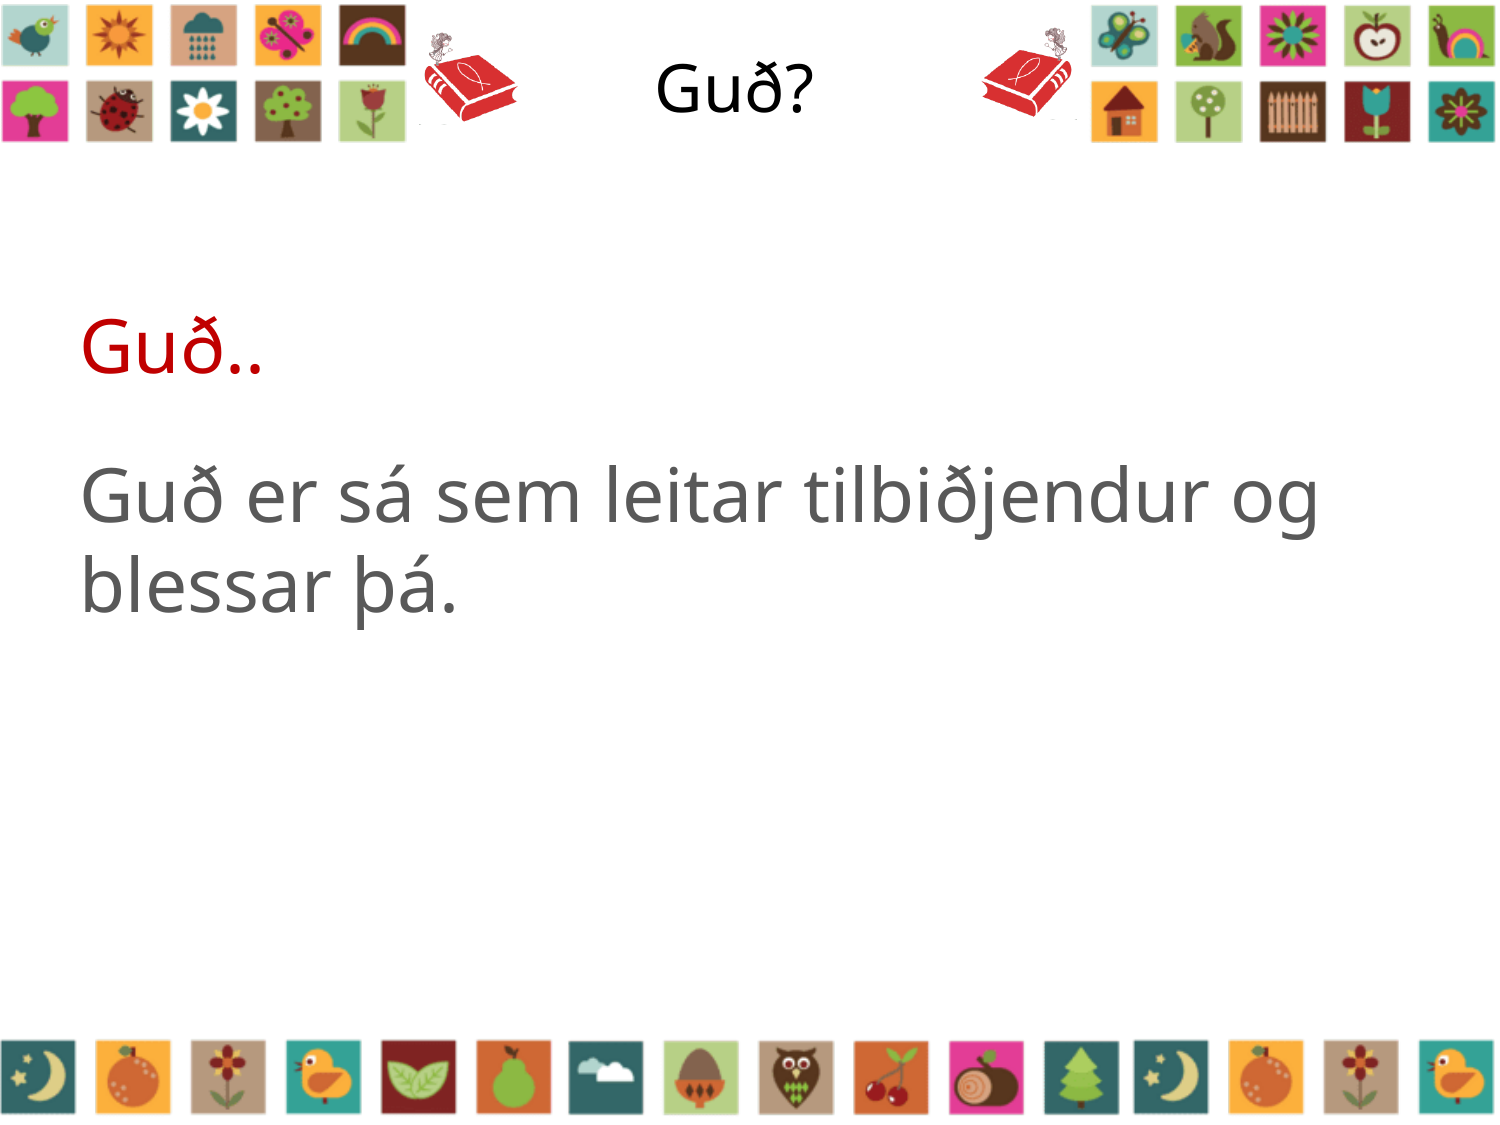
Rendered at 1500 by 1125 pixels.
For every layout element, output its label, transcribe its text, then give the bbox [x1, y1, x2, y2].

picture [950, 3, 1500, 150]
text_box Guð.. [64, 290, 1412, 396]
text_box Guð? [544, 38, 1076, 134]
text_box Guð er sá sem leitar tilbiðjendur og blessar þá. [64, 440, 1412, 635]
picture [0, 3, 550, 150]
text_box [0, 1028, 1500, 1118]
